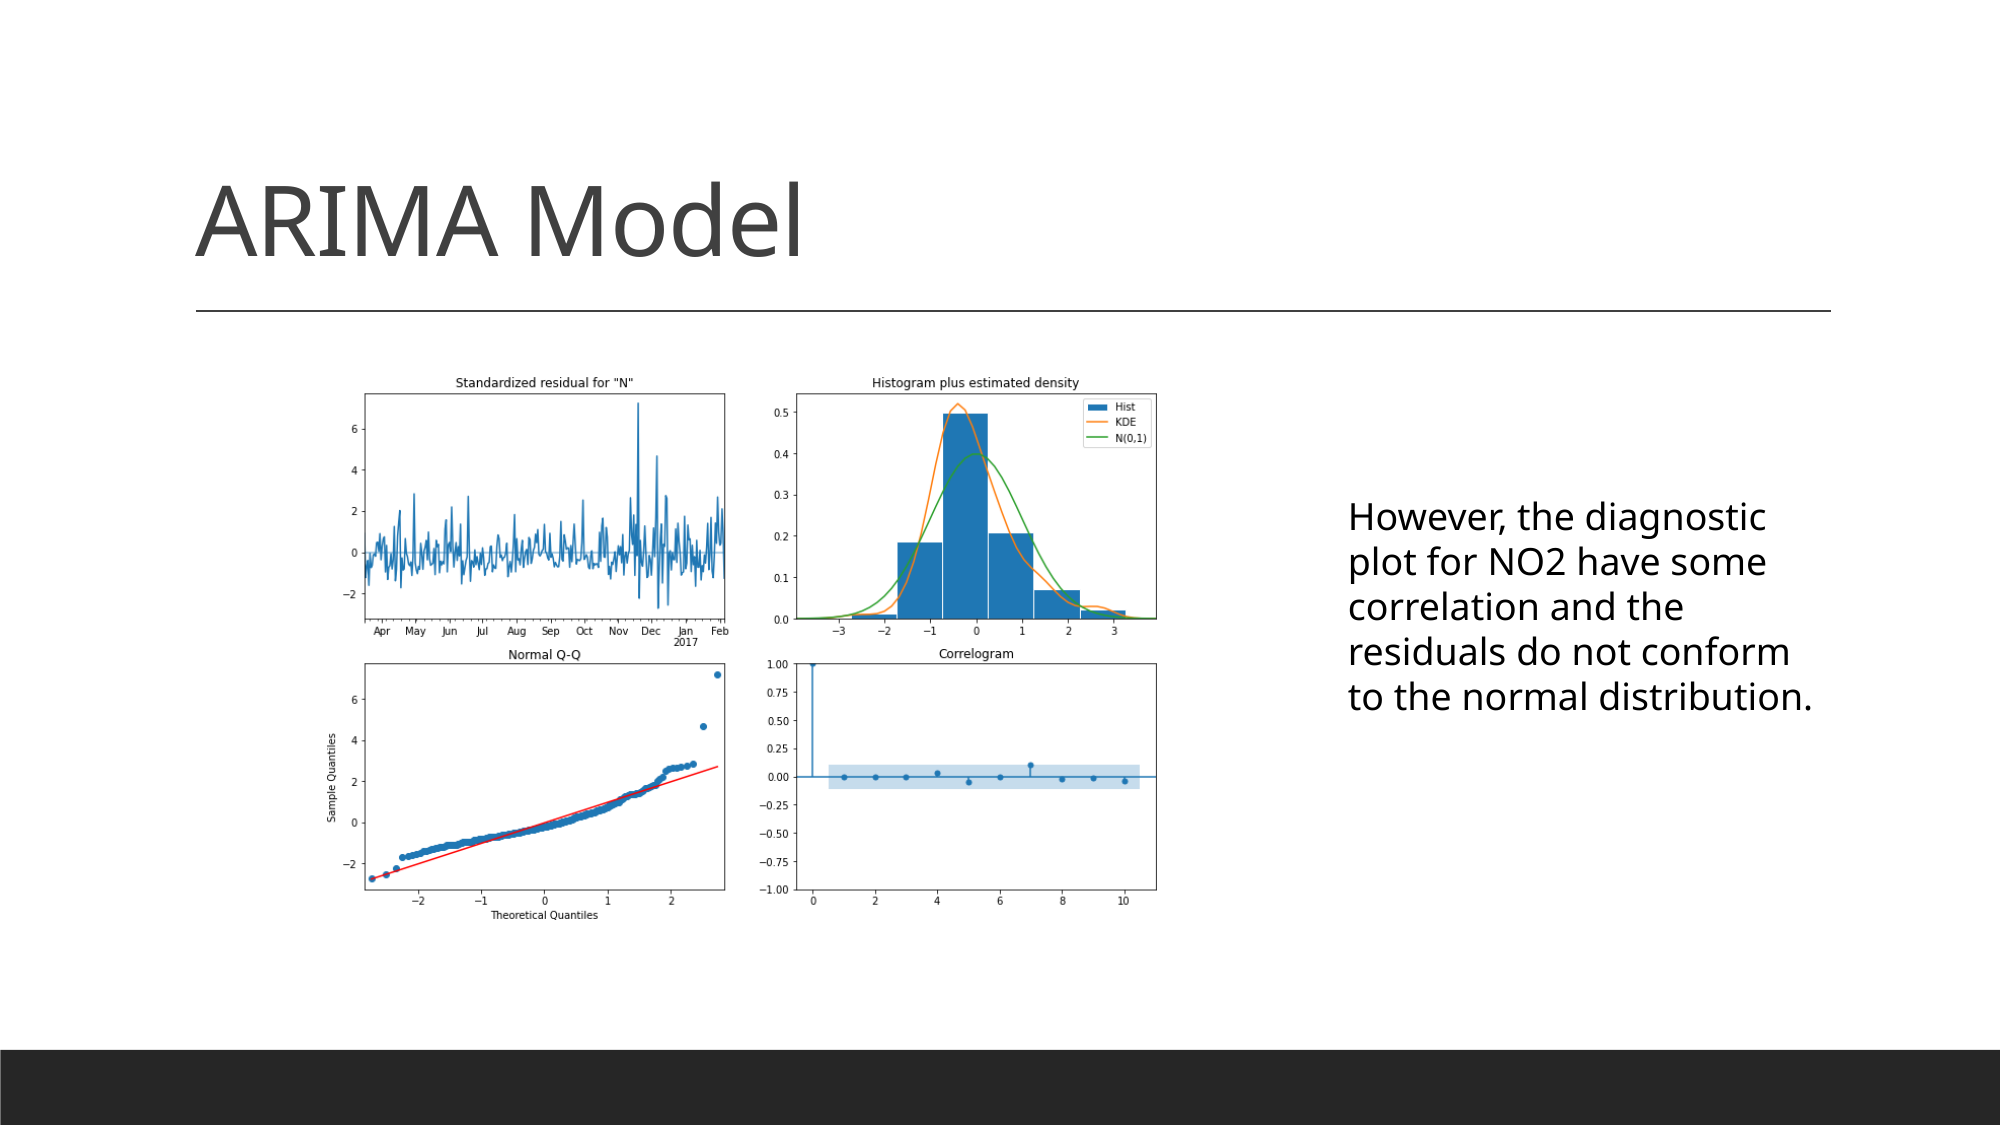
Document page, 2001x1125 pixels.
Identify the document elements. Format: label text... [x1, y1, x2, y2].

picture [324, 370, 1163, 923]
text_box However, the diagnostic plot for NO2 have some correlation and the residuals do not conform to the normal distribution. [1333, 485, 1841, 725]
title ARIMA Model [180, 47, 1830, 285]
